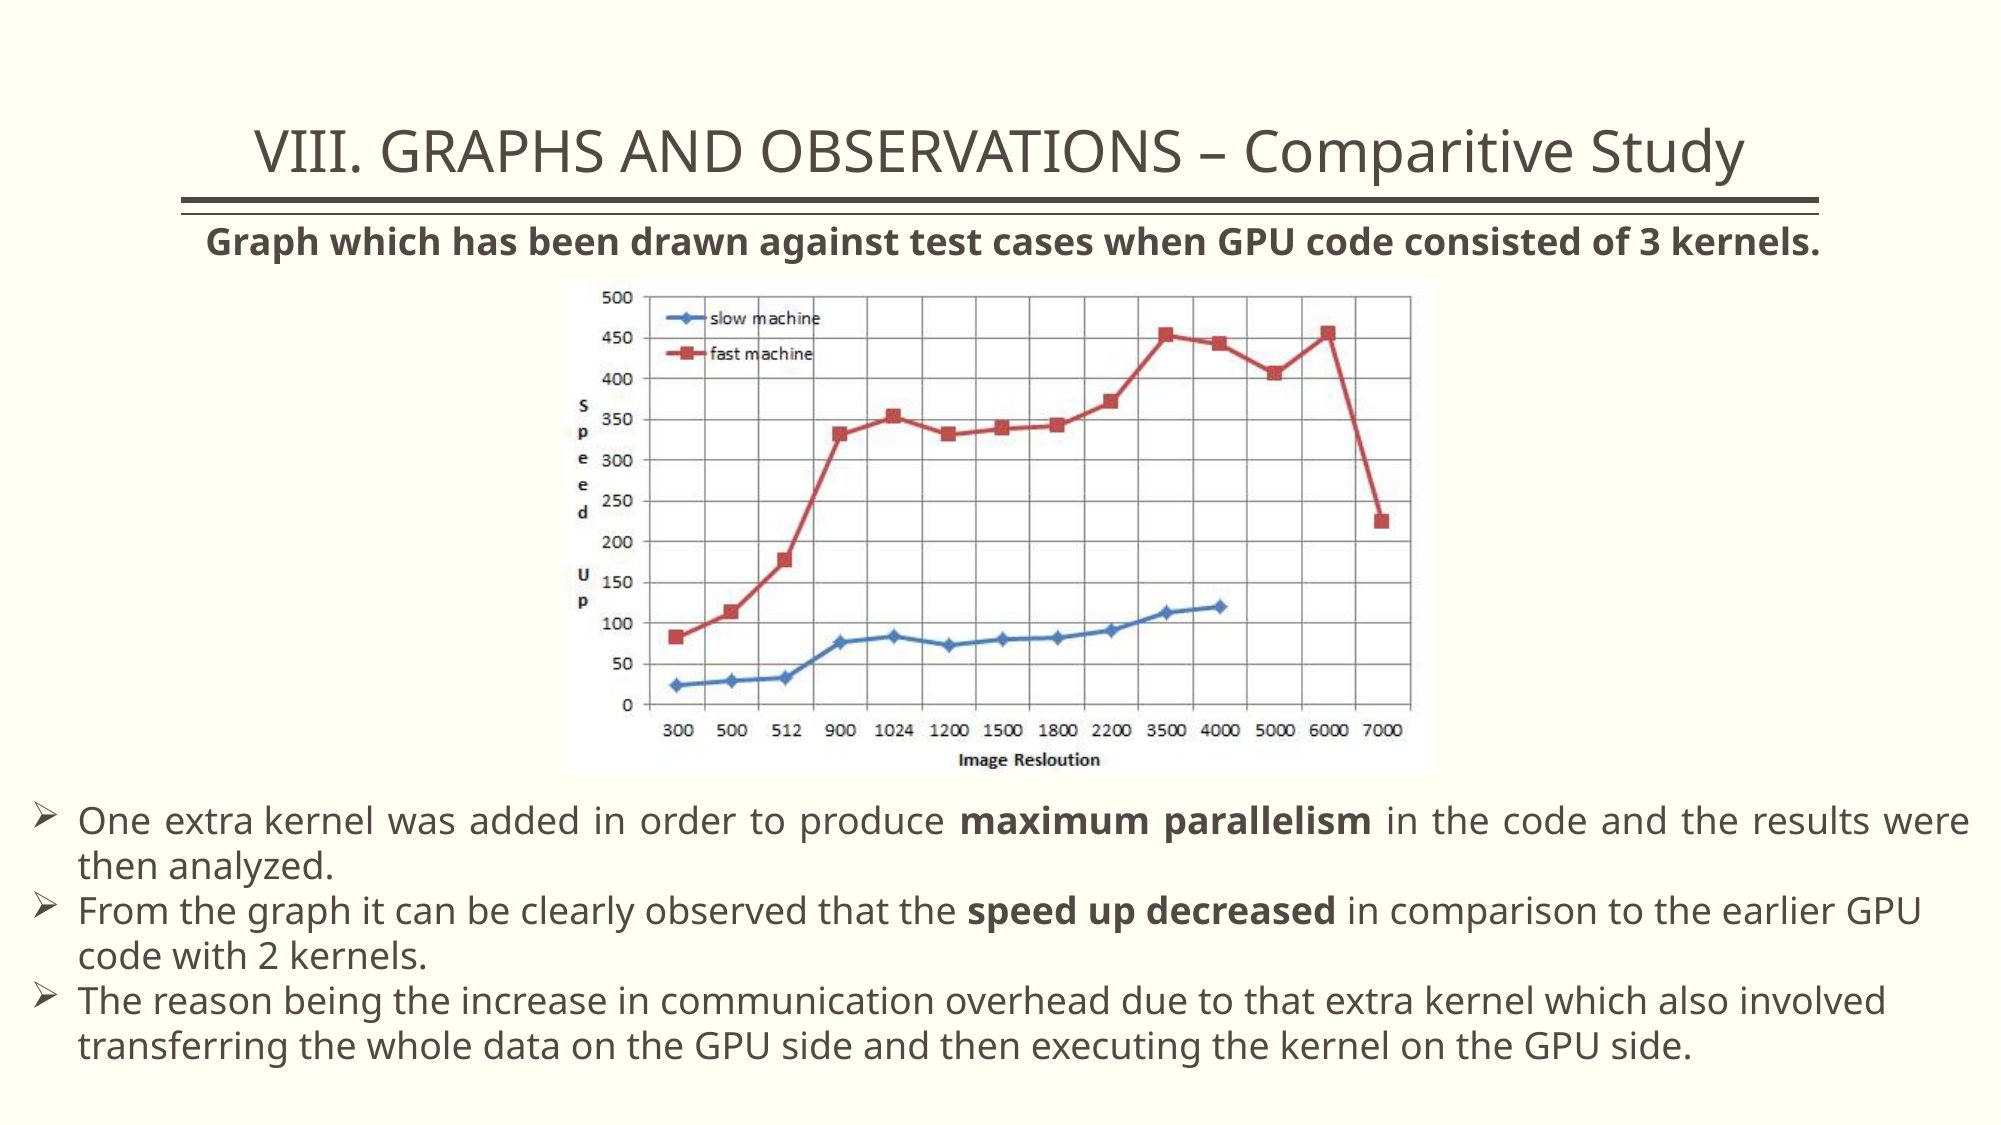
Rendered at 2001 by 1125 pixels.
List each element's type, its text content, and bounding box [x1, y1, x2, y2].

text_box One extra kernel was added in order to produce maximum parallelism in the code and the results were then analyzed. From the graph it can be clearly observed that the speed up decreased in comparison to the earlier GPU code with 2 kernels. The reason being the increase in communication overhead due to that extra kernel which also involved transferring the whole data on the GPU side and then executing the kernel on the GPU side. [15, 789, 1986, 1120]
text_box Graph which has been drawn against test cases when GPU code consisted of 3 kernels. [118, 210, 1911, 271]
title VIII. GRAPHS AND OBSERVATIONS – Comparitive Study [181, 12, 1819, 193]
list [563, 280, 1434, 772]
